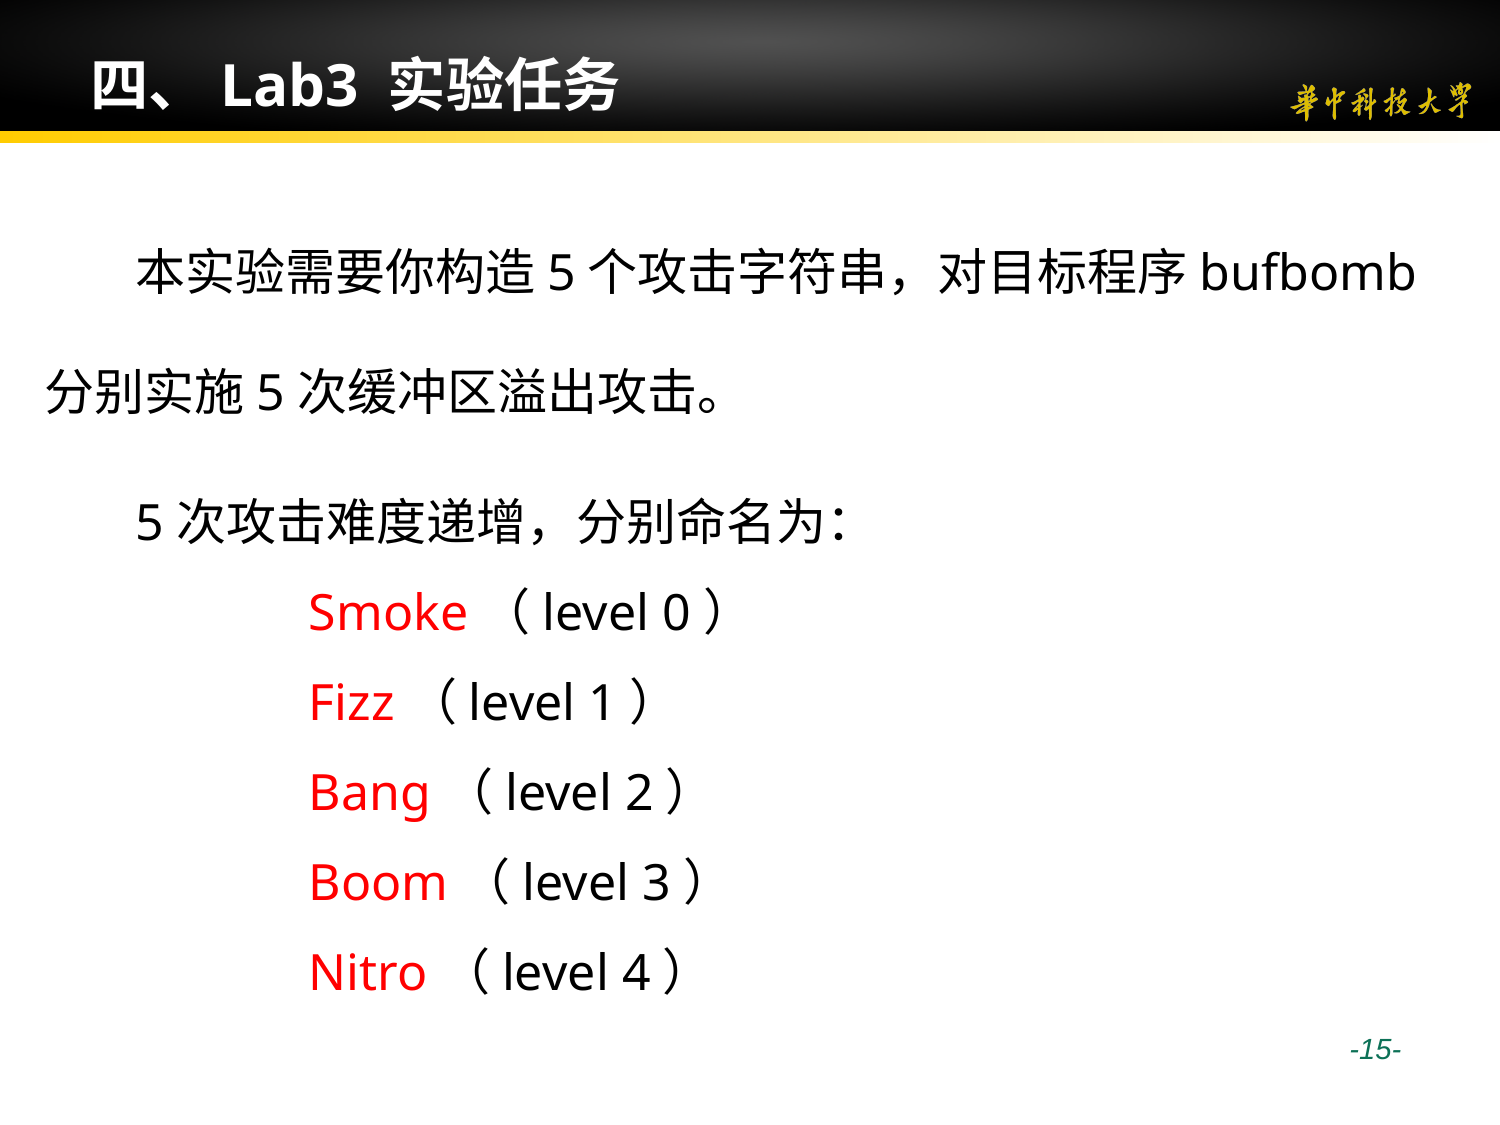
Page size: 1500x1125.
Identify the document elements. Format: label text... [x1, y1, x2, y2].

slide_number -15- [1257, 1023, 1425, 1102]
list 本实验需要你构造5个攻击字符串，对目标程序bufbomb分别实施5次缓冲区溢出攻击。 5次攻击难度递增，分别命名为： Smoke（level 0） Fizz（level 1） Bang（level 2） Boom（level 3） Nitro（level 4） [29, 172, 1471, 1083]
title 四、Lab3 实验任务 [74, 34, 1426, 131]
picture [0, 0, 1500, 131]
